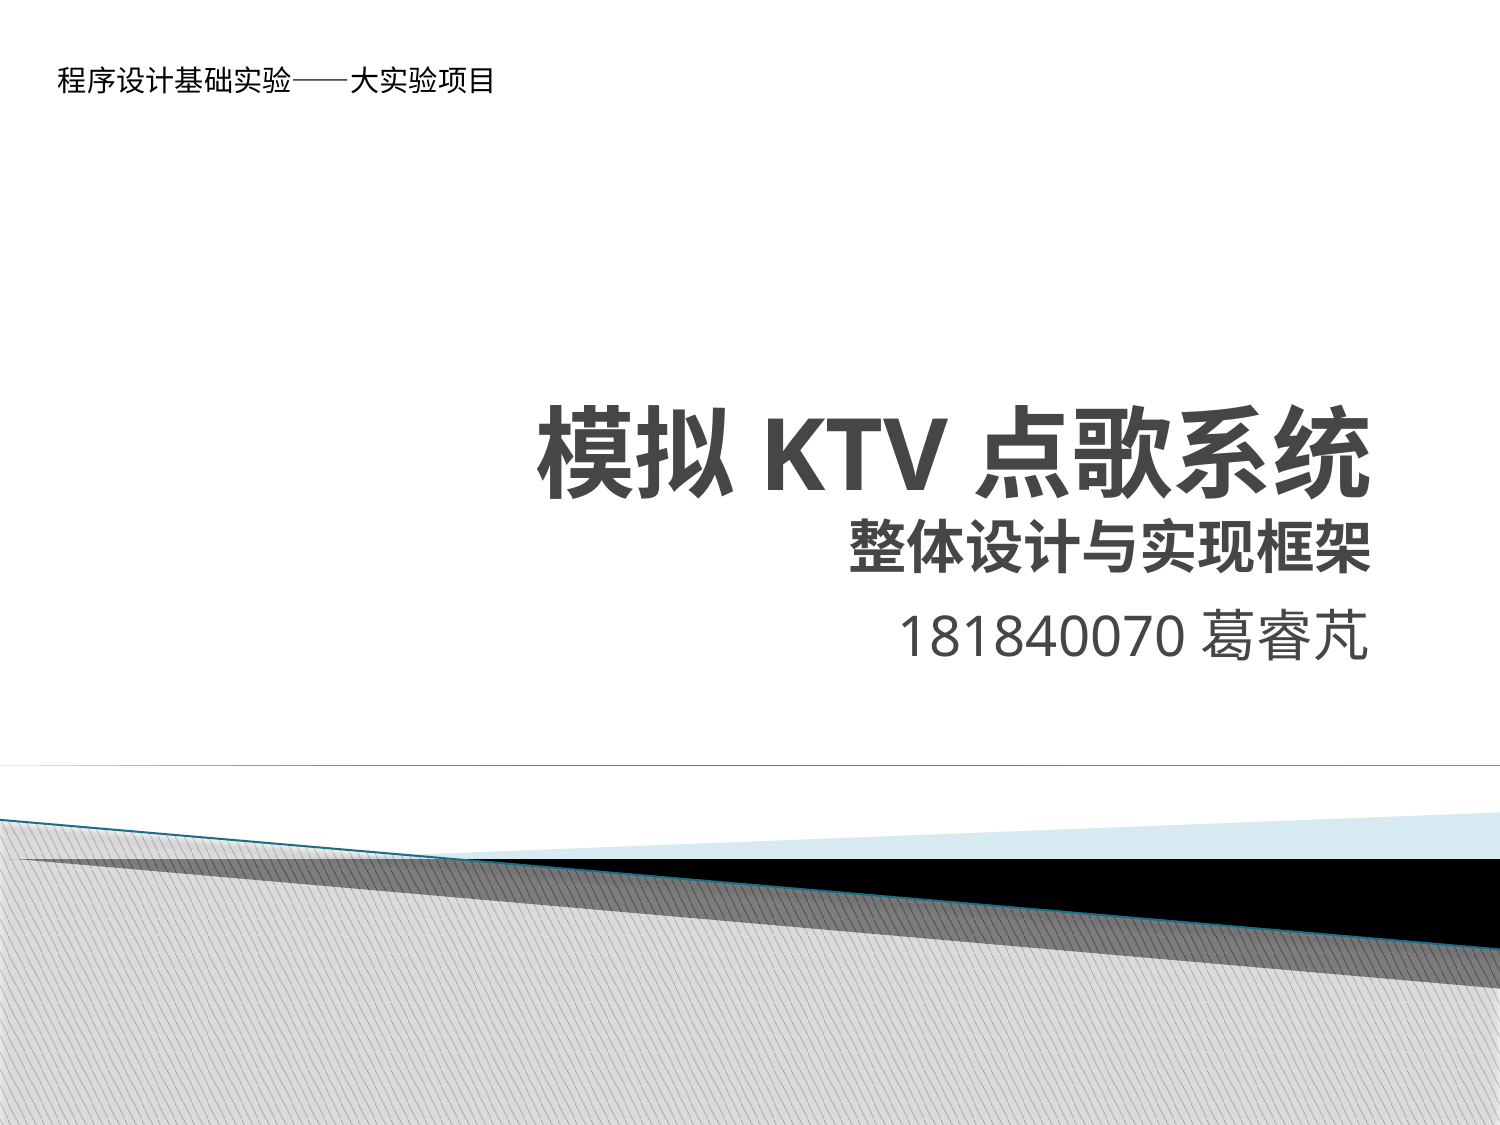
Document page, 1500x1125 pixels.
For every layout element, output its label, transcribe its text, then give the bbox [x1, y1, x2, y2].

title 模拟KTV点歌系统 整体设计与实现框架 [112, 287, 1388, 588]
picture [5, 859, 1500, 989]
subtitle 181840070葛睿芃 [112, 592, 1388, 790]
